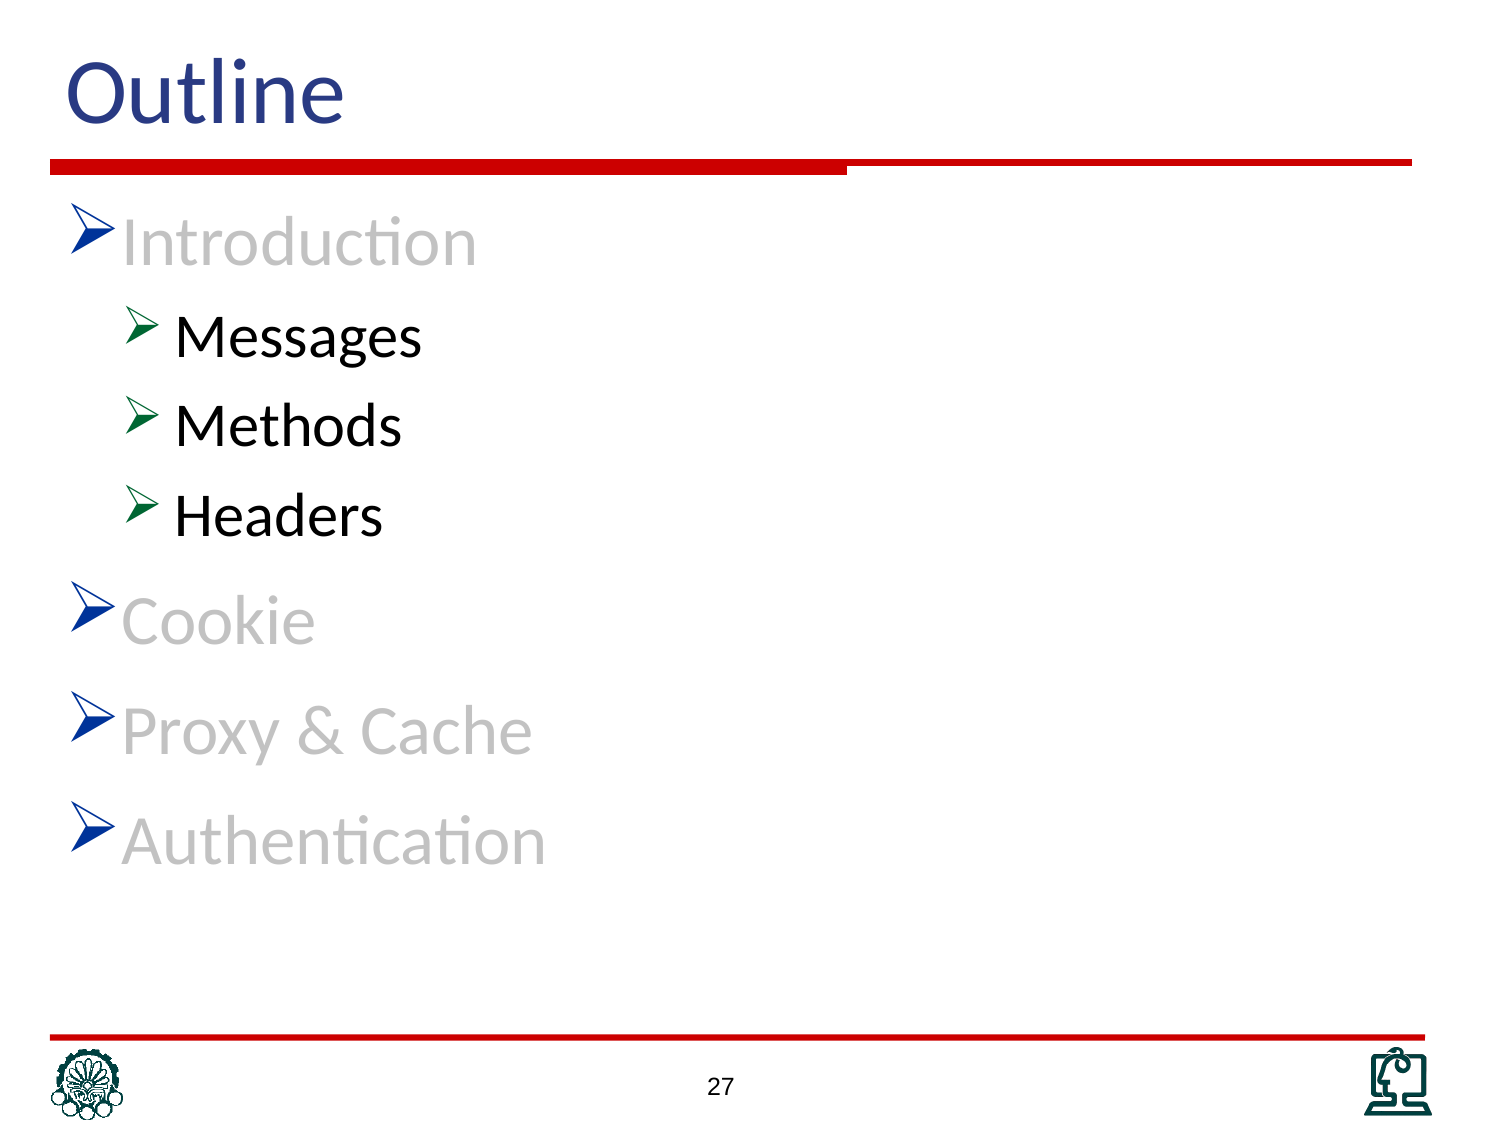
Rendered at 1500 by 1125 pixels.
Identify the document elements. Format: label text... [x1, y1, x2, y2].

slide_number 27 [649, 1062, 751, 1103]
picture [50, 1047, 125, 1122]
picture [1362, 1045, 1438, 1119]
list Introduction Messages Methods Headers Cookie Proxy & Cache Authentication [49, 187, 1426, 1038]
title Outline [49, 24, 1438, 151]
